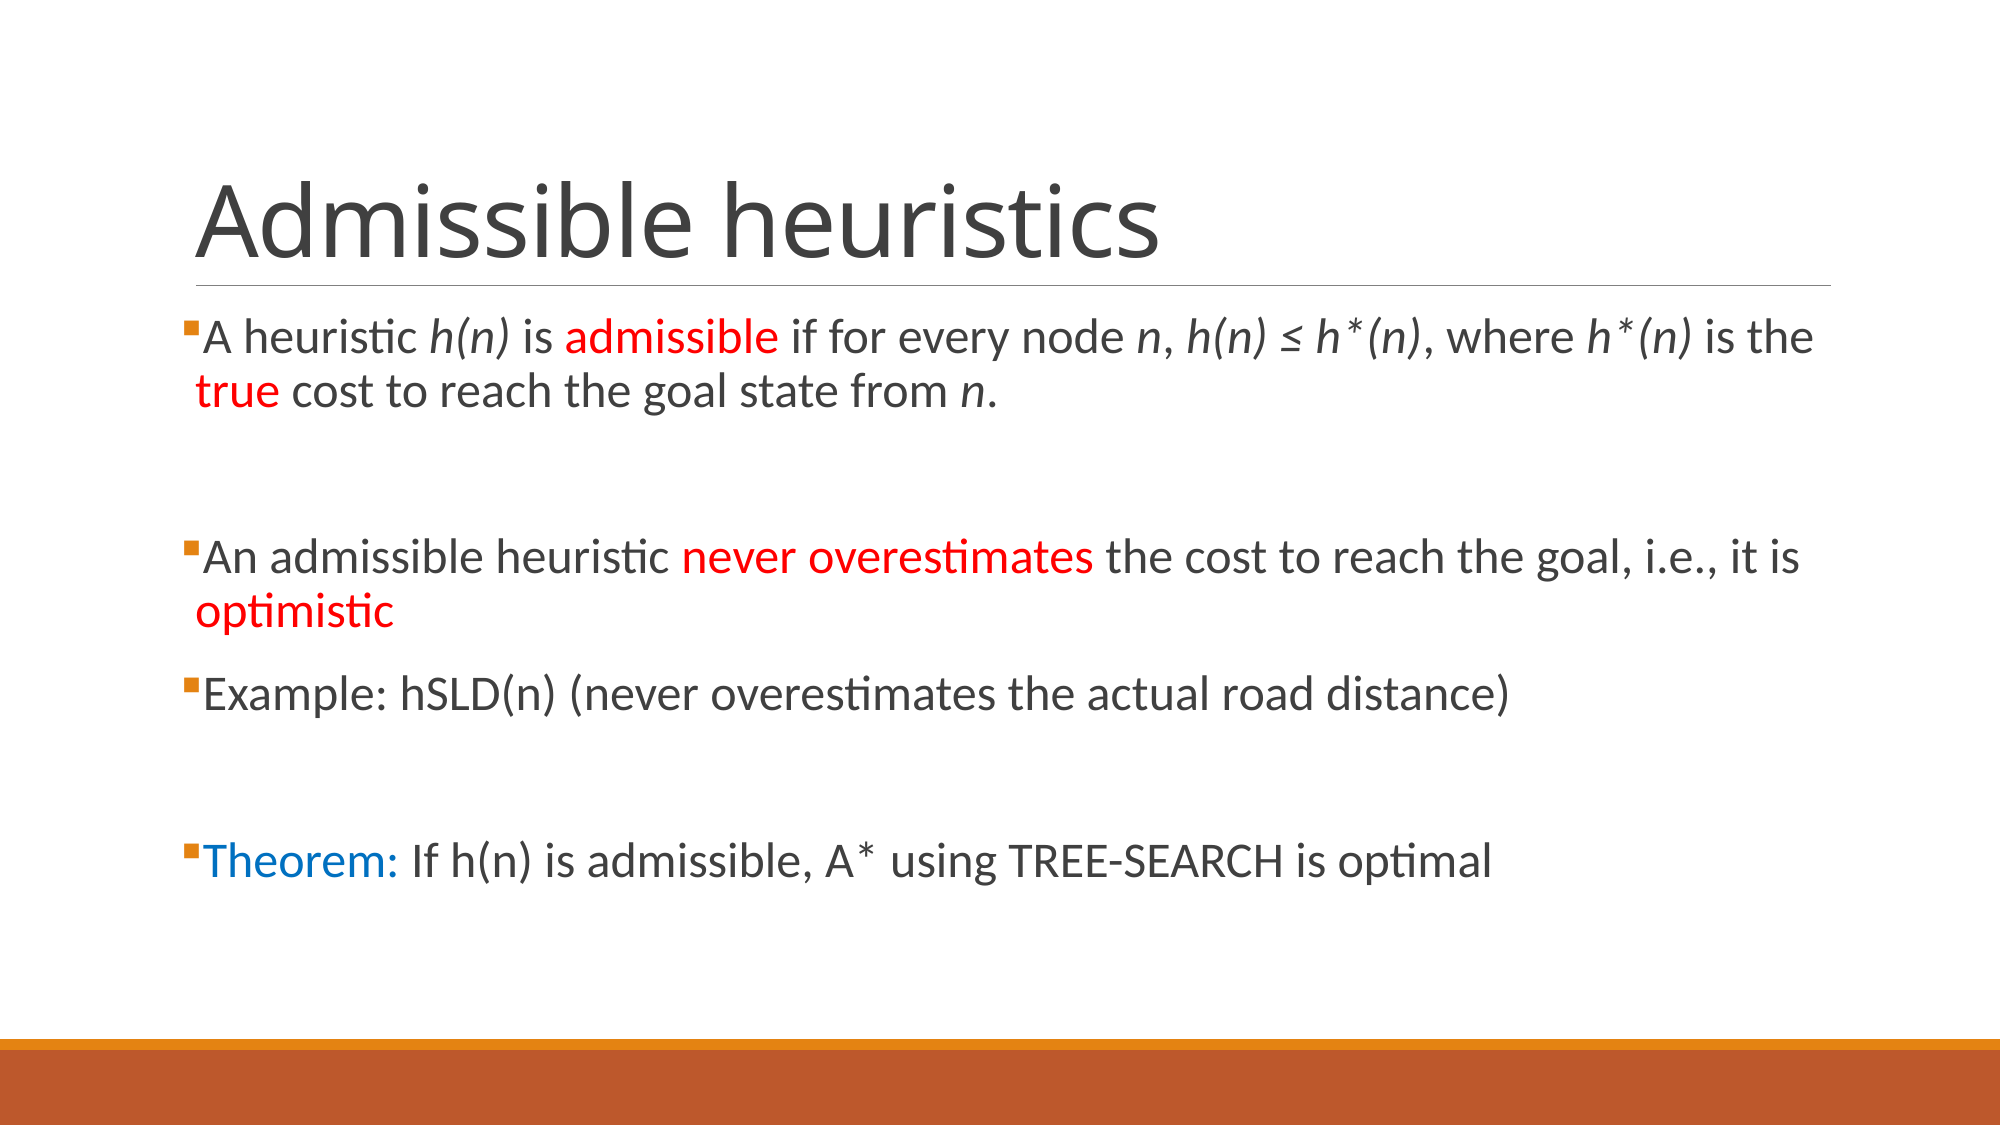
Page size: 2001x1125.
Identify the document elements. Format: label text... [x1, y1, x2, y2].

title Admissible heuristics [180, 47, 1830, 285]
list A heuristic h(n) is admissible if for every node n, h(n) ≤ h*(n), where h*(n) is the true cost to reach the goal state from n. An admissible heuristic never overestimates the cost to reach the goal, i.e., it is optimistic Example: hSLD(n) (never overestimates the actual road distance) Theorem: If h(n) is admissible, A* using TREE-SEARCH is optimal [180, 302, 1830, 963]
